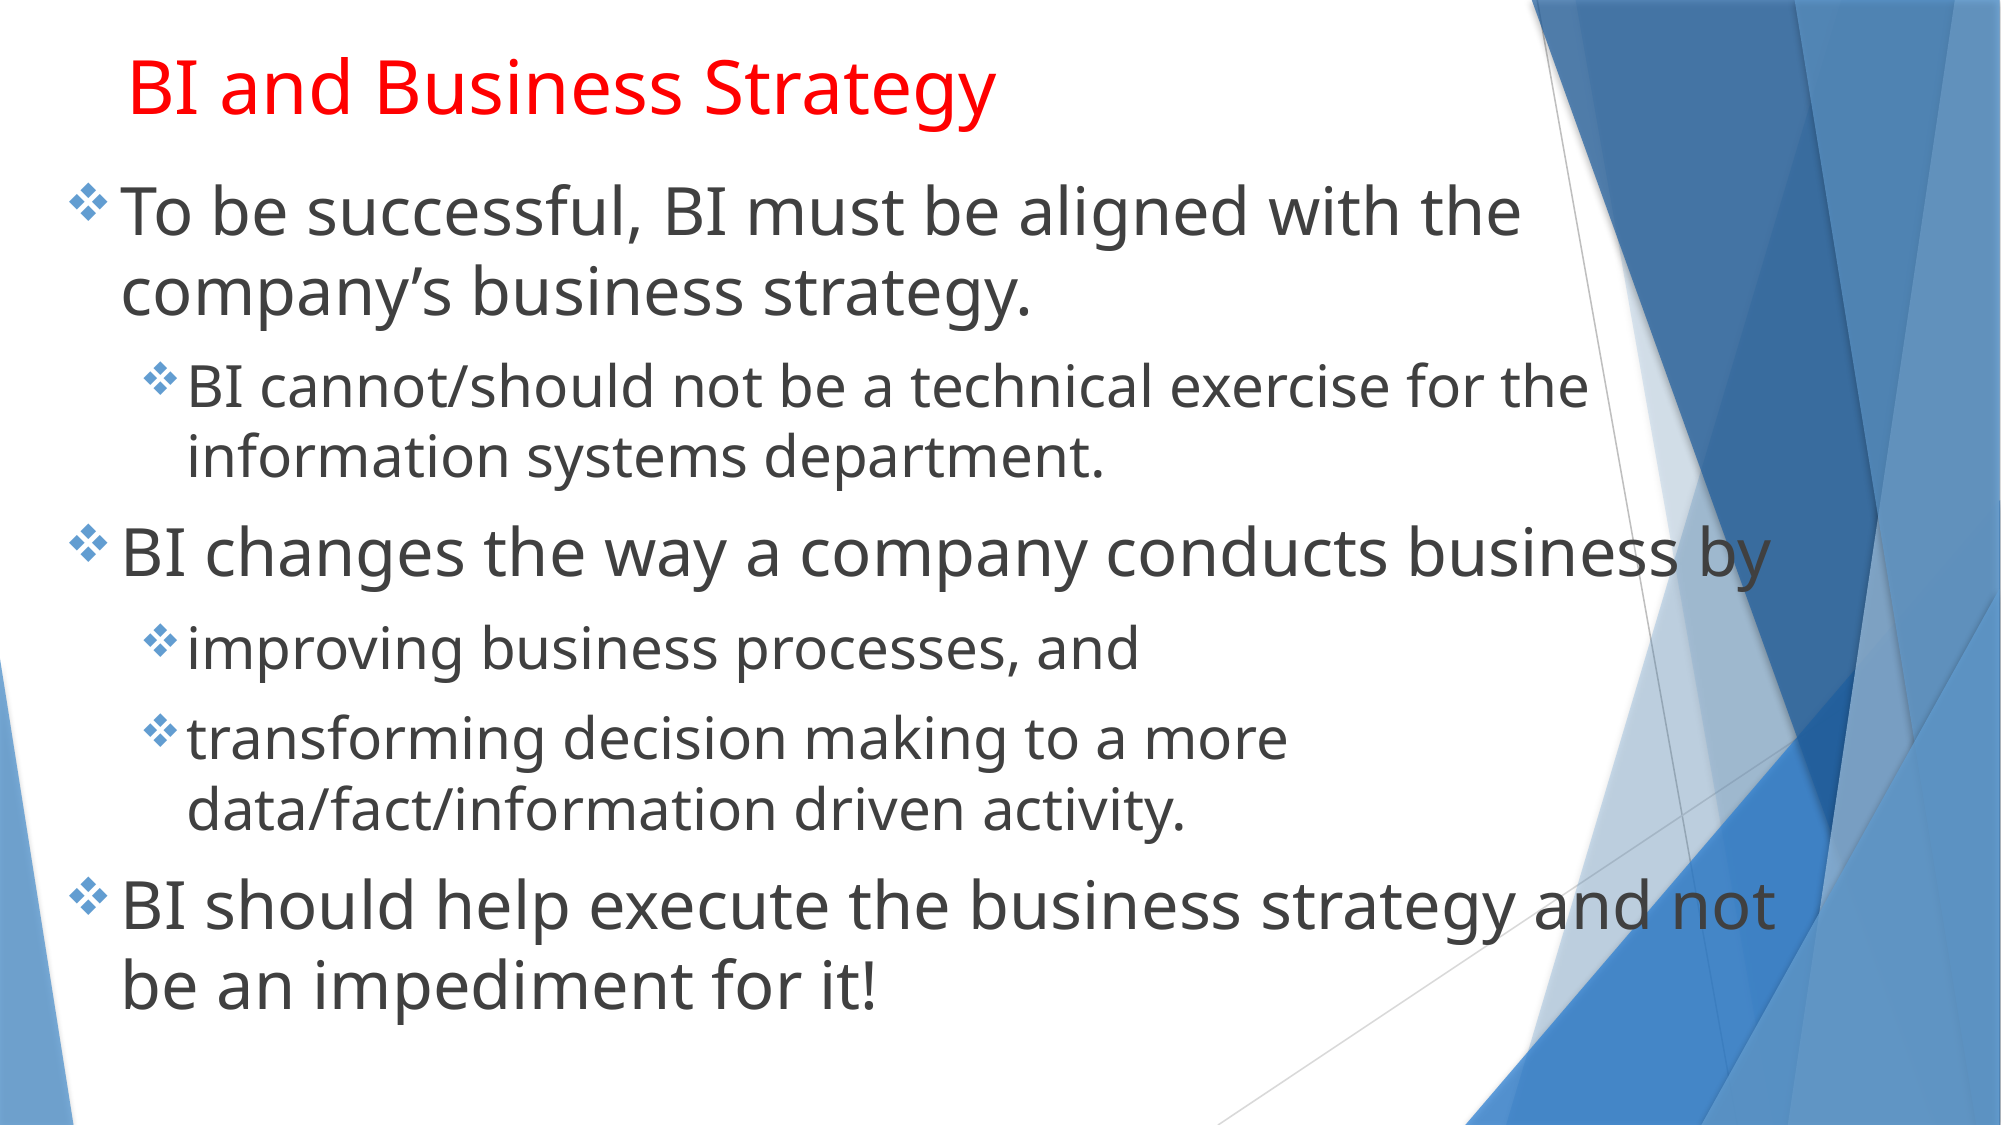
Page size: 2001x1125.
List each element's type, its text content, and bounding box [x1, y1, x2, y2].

list To be successful, BI must be aligned with the company’s business strategy. BI cannot/should not be a technical exercise for the information systems department. BI changes the way a company conducts business by improving business processes, and transforming decision making to a more data/fact/information driven activity. BI should help execute the business strategy and not be an impediment for it! [49, 161, 1803, 1125]
title BI and Business Strategy [111, 32, 1522, 142]
